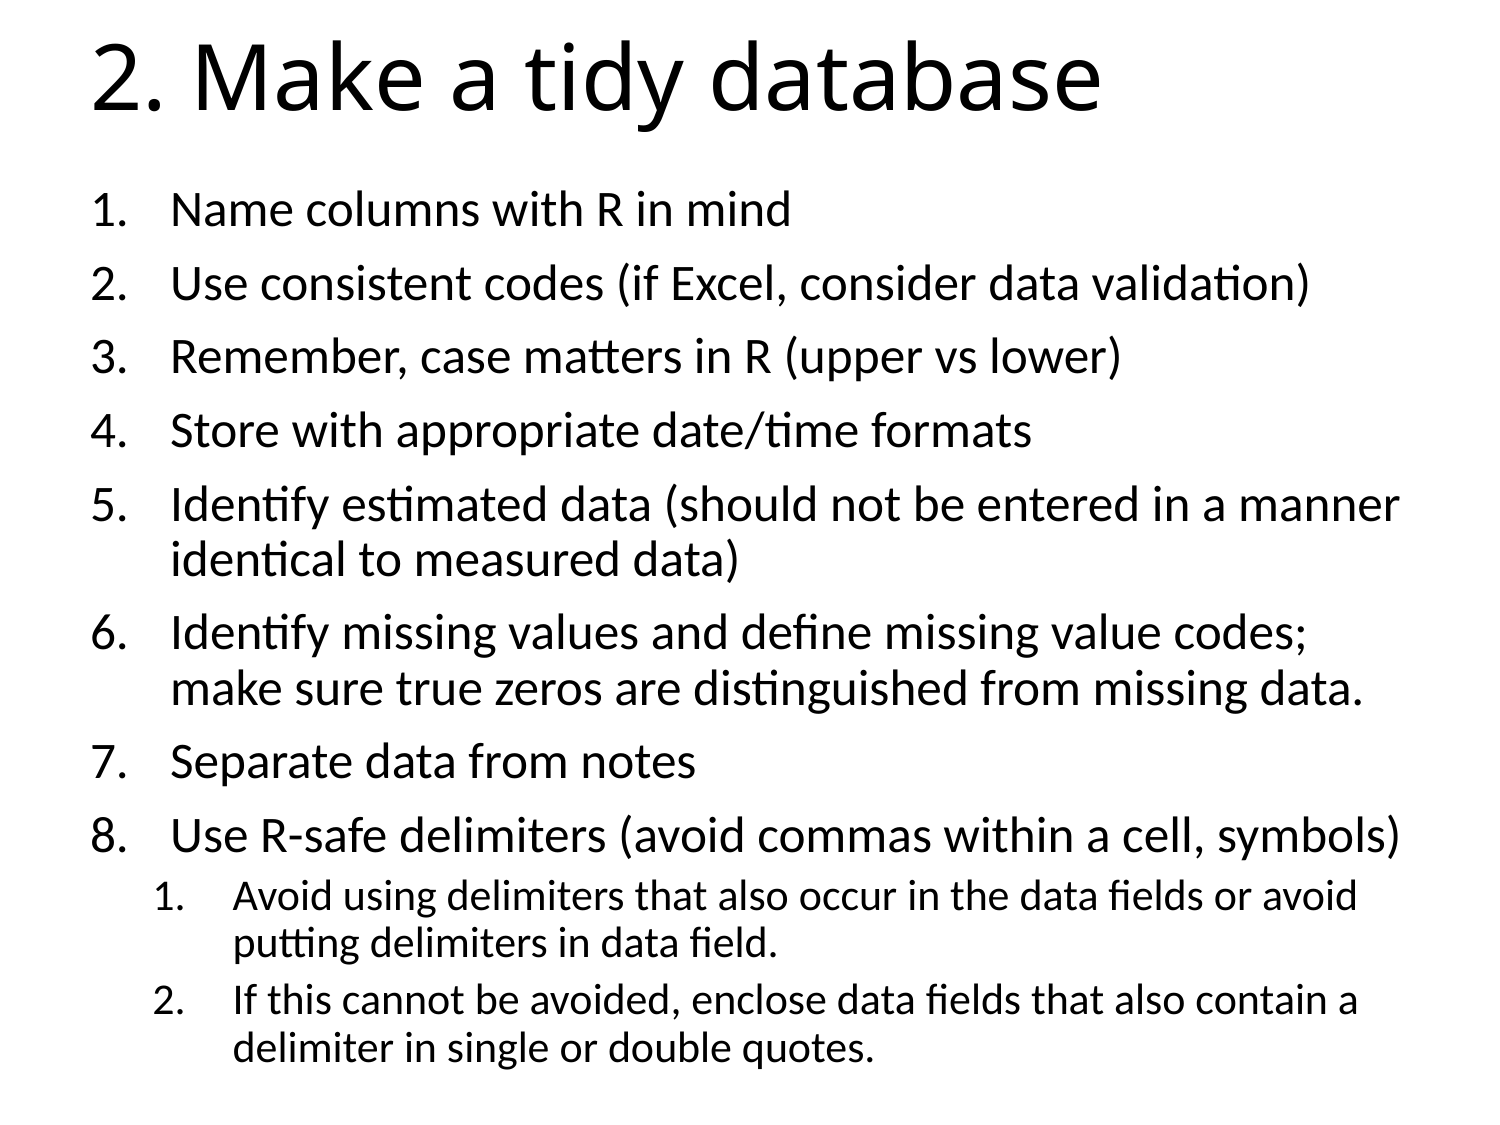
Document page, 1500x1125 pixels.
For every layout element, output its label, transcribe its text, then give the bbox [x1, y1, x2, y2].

list Name columns with R in mind Use consistent codes (if Excel, consider data validation) Remember, case matters in R (upper vs lower) Store with appropriate date/time formats Identify estimated data (should not be entered in a manner identical to measured data) Identify missing values and define missing value codes; make sure true zeros are distinguished from missing data. Separate data from notes Use R-safe delimiters (avoid commas within a cell, symbols) Avoid using delimiters that also occur in the data fields or avoid putting delimiters in data field. If this cannot be avoided, enclose data fields that also contain a delimiter in single or double quotes. [75, 174, 1425, 1100]
title 2. Make a tidy database [75, 0, 1425, 174]
